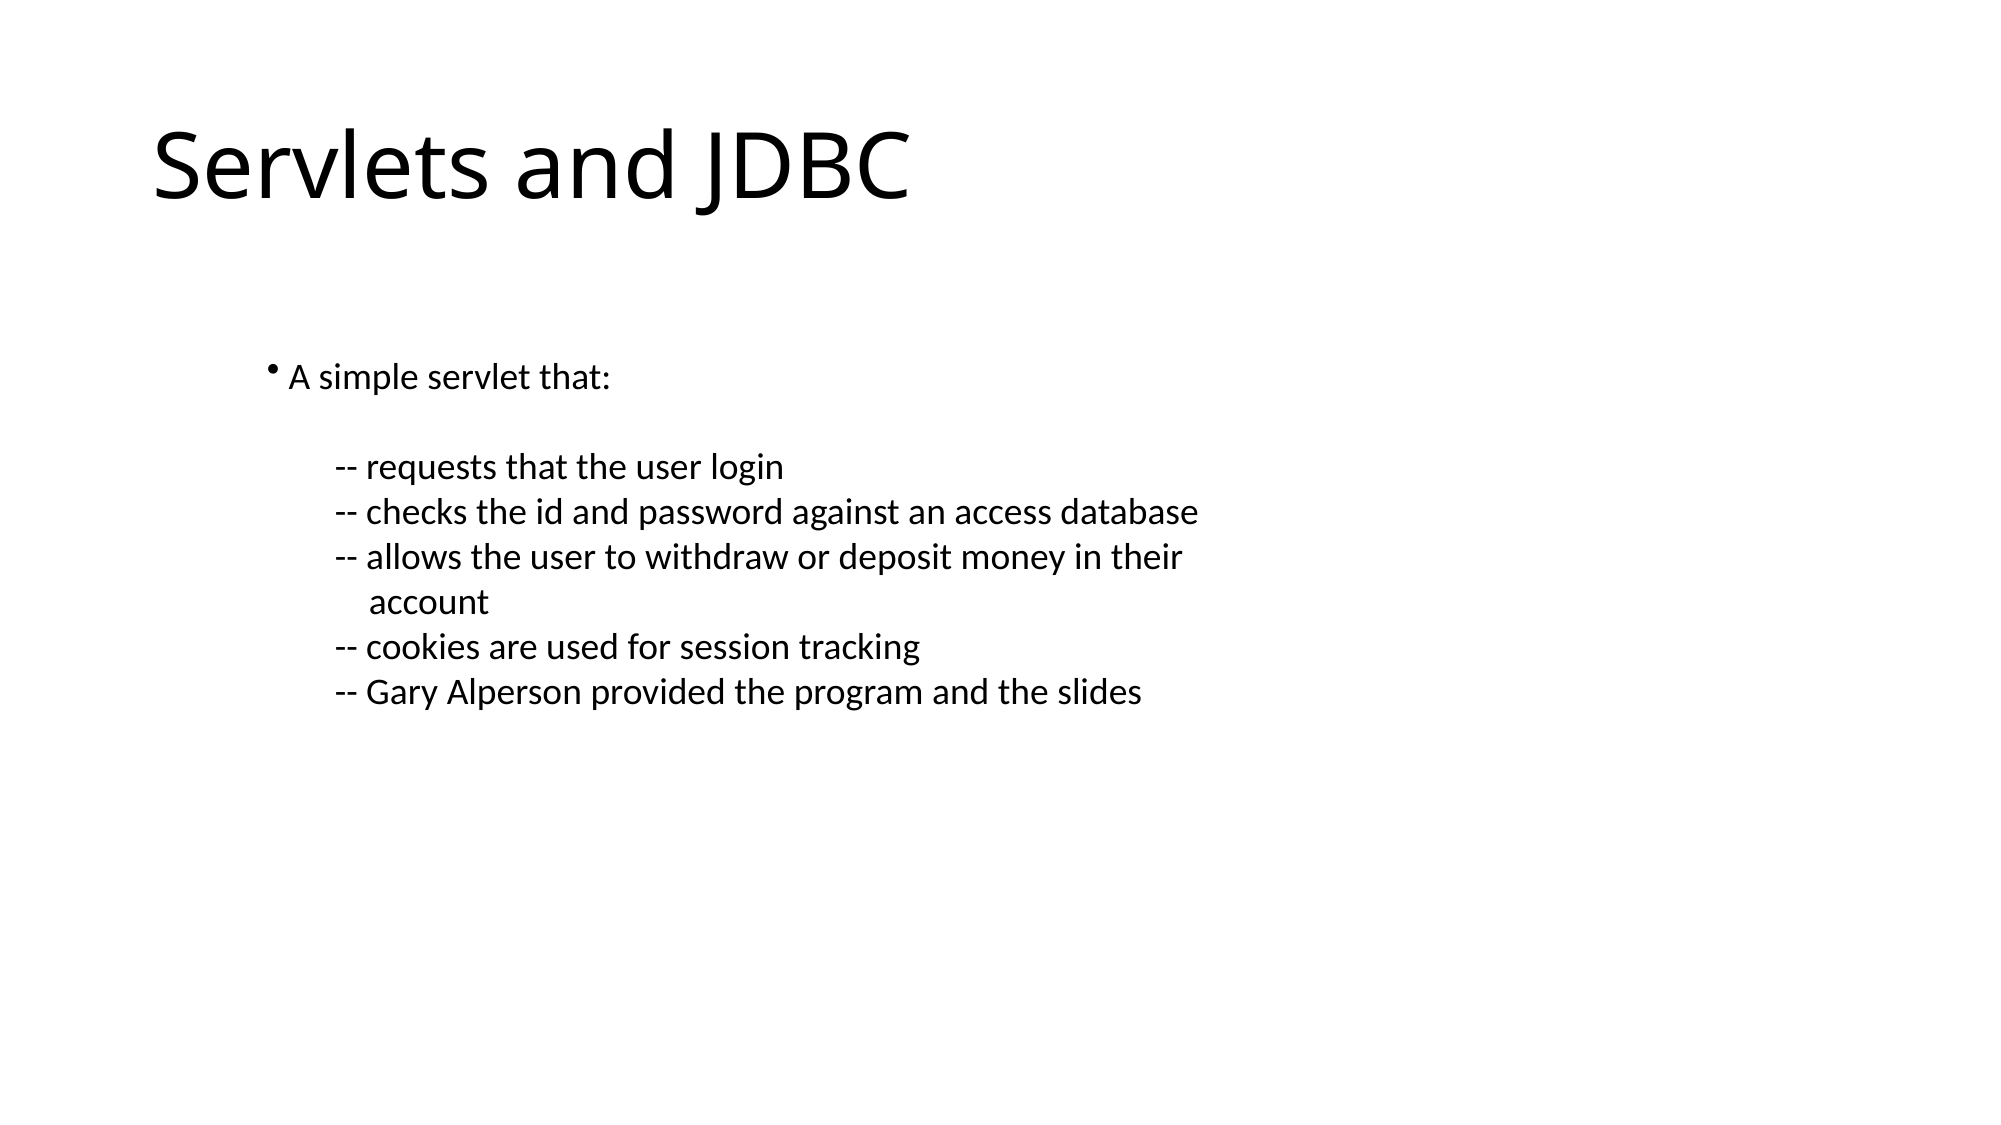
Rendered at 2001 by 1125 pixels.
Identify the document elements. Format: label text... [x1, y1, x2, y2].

title Servlets and JDBC [137, 59, 1863, 278]
text_box A simple servlet that: -- requests that the user login -- checks the id and password against an access database -- allows the user to withdraw or deposit money in their account -- cookies are used for session tracking -- Gary Alperson provided the program and the slides [252, 344, 1216, 719]
